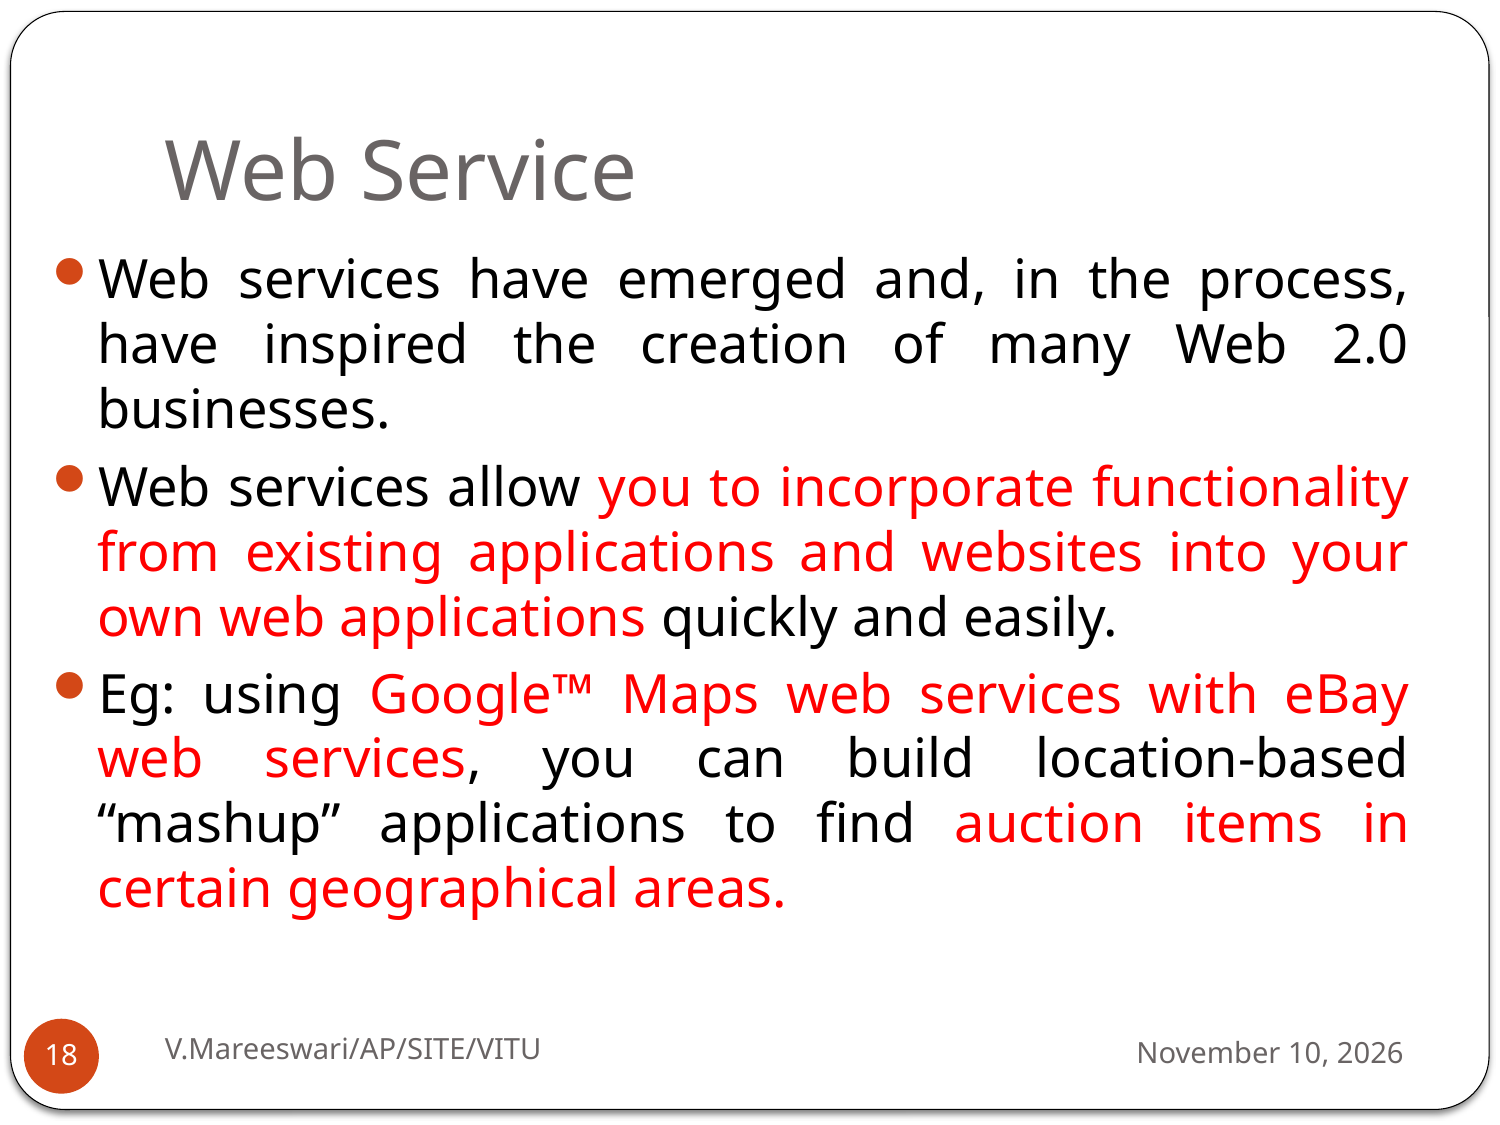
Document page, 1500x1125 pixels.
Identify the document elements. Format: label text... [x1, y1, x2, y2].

list Web services have emerged and, in the process, have inspired the creation of many Web 2.0 businesses. Web services allow you to incorporate functionality from existing applications and websites into your own web applications quickly and easily. Eg: using Google™ Maps web services with eBay web services, you can build location-based “mashup” applications to find auction items in certain geographical areas. [37, 237, 1425, 988]
slide_number 18 [23, 1018, 99, 1094]
title Web Service [150, 45, 1425, 233]
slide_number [1012, 1015, 1419, 1094]
footer V.Mareeswari/AP/SITE/VITU [150, 1012, 800, 1088]
